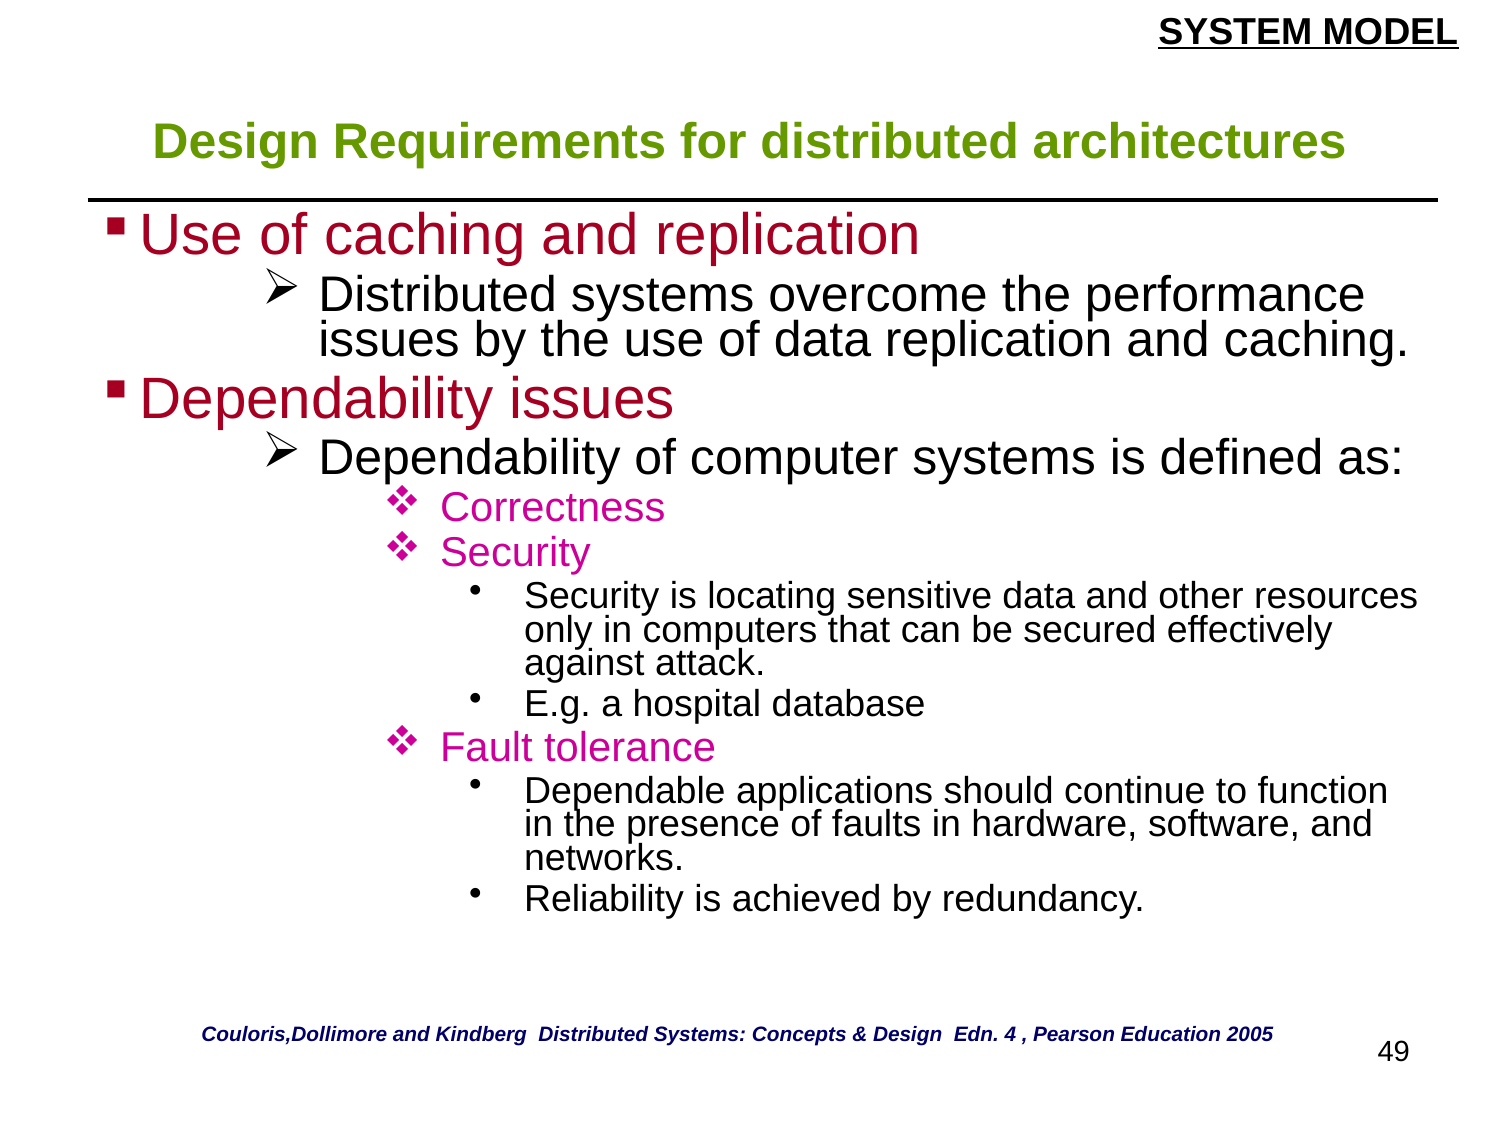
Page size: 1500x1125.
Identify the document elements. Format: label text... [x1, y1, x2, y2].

title Design Requirements for distributed architectures [74, 37, 1426, 241]
text_box Couloris,Dollimore and Kindberg Distributed Systems: Concepts & Design Edn. 4 , Pearson Education 2005 [99, 1012, 1375, 1090]
text_box SYSTEM MODEL [1143, 0, 1484, 60]
slide_number 49 [1074, 1024, 1426, 1103]
table_header Use of caching and replication Distributed systems overcome the performance issues by the use of data replication and caching. Dependability issues Dependability of computer systems is defined as: Correctness Security Security is locating sensitive data and other resources only in computers that can be secured effectively against attack. E.g. a hospital database Fault tolerance Dependable applications should continue to function in the presence of faults in hardware, software, and networks. Reliability is achieved by redundancy. [88, 202, 1438, 972]
